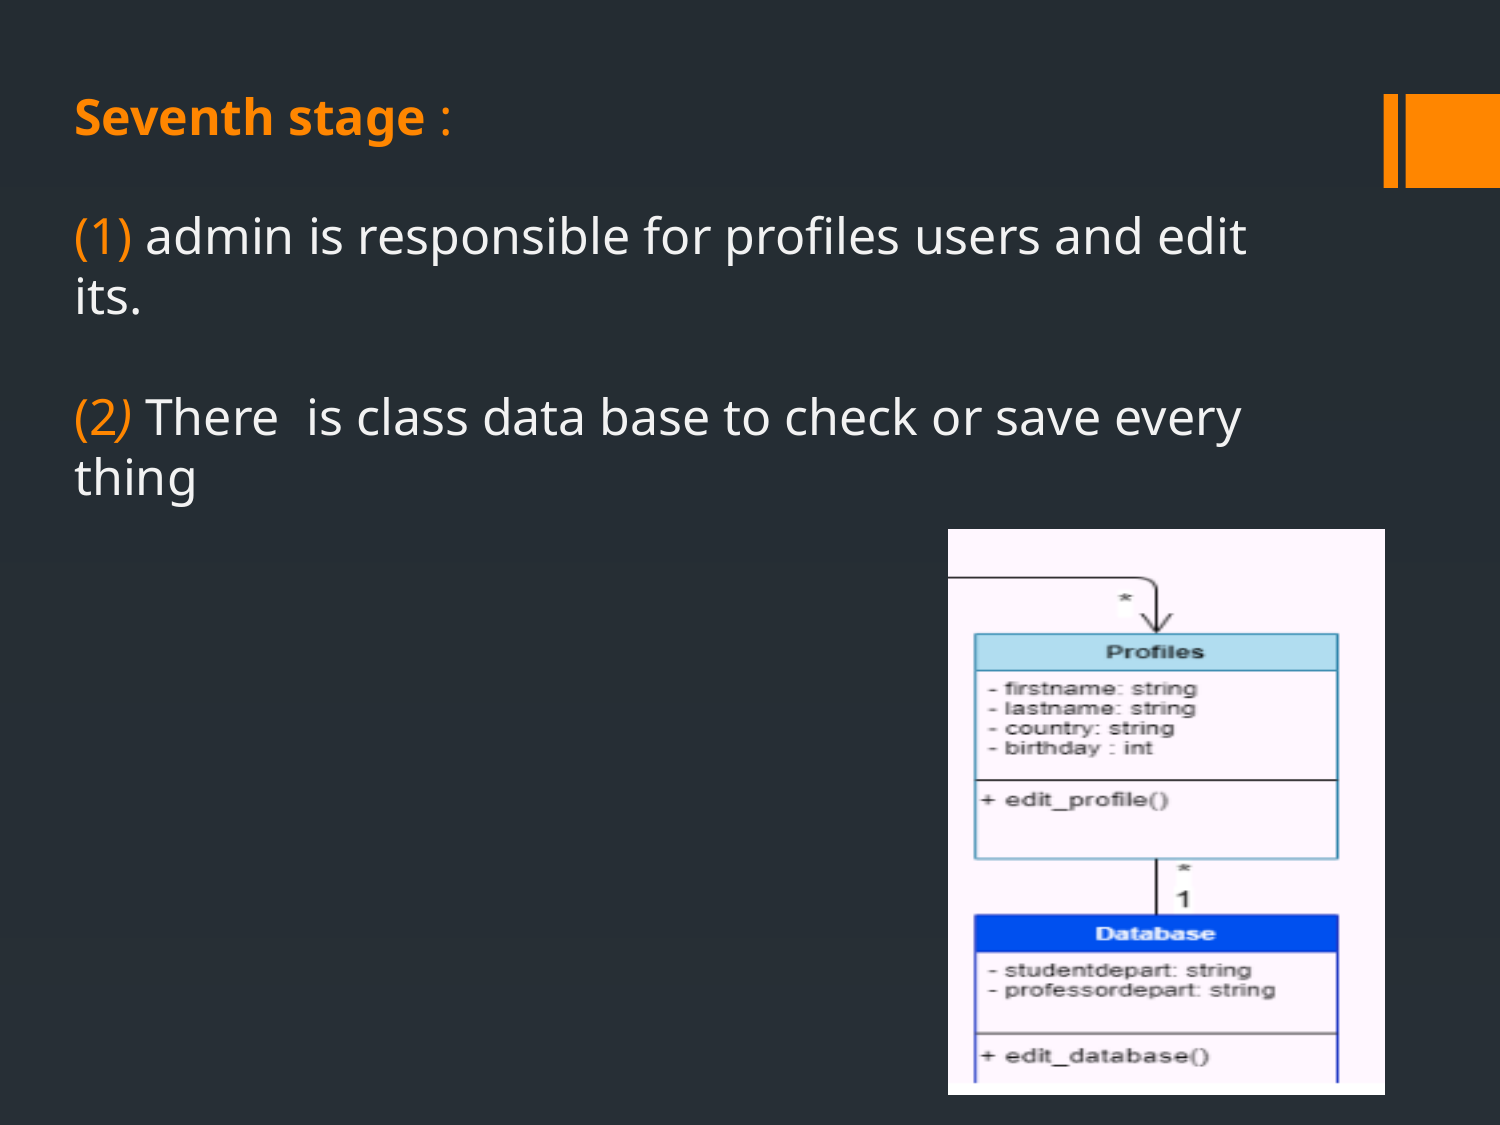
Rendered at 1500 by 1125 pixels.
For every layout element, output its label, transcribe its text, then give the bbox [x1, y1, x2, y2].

title Seventh stage : (1) admin is responsible for profiles users and edit its. (2) There is class data base to check or save every thing [59, 97, 1278, 513]
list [948, 528, 1385, 1096]
